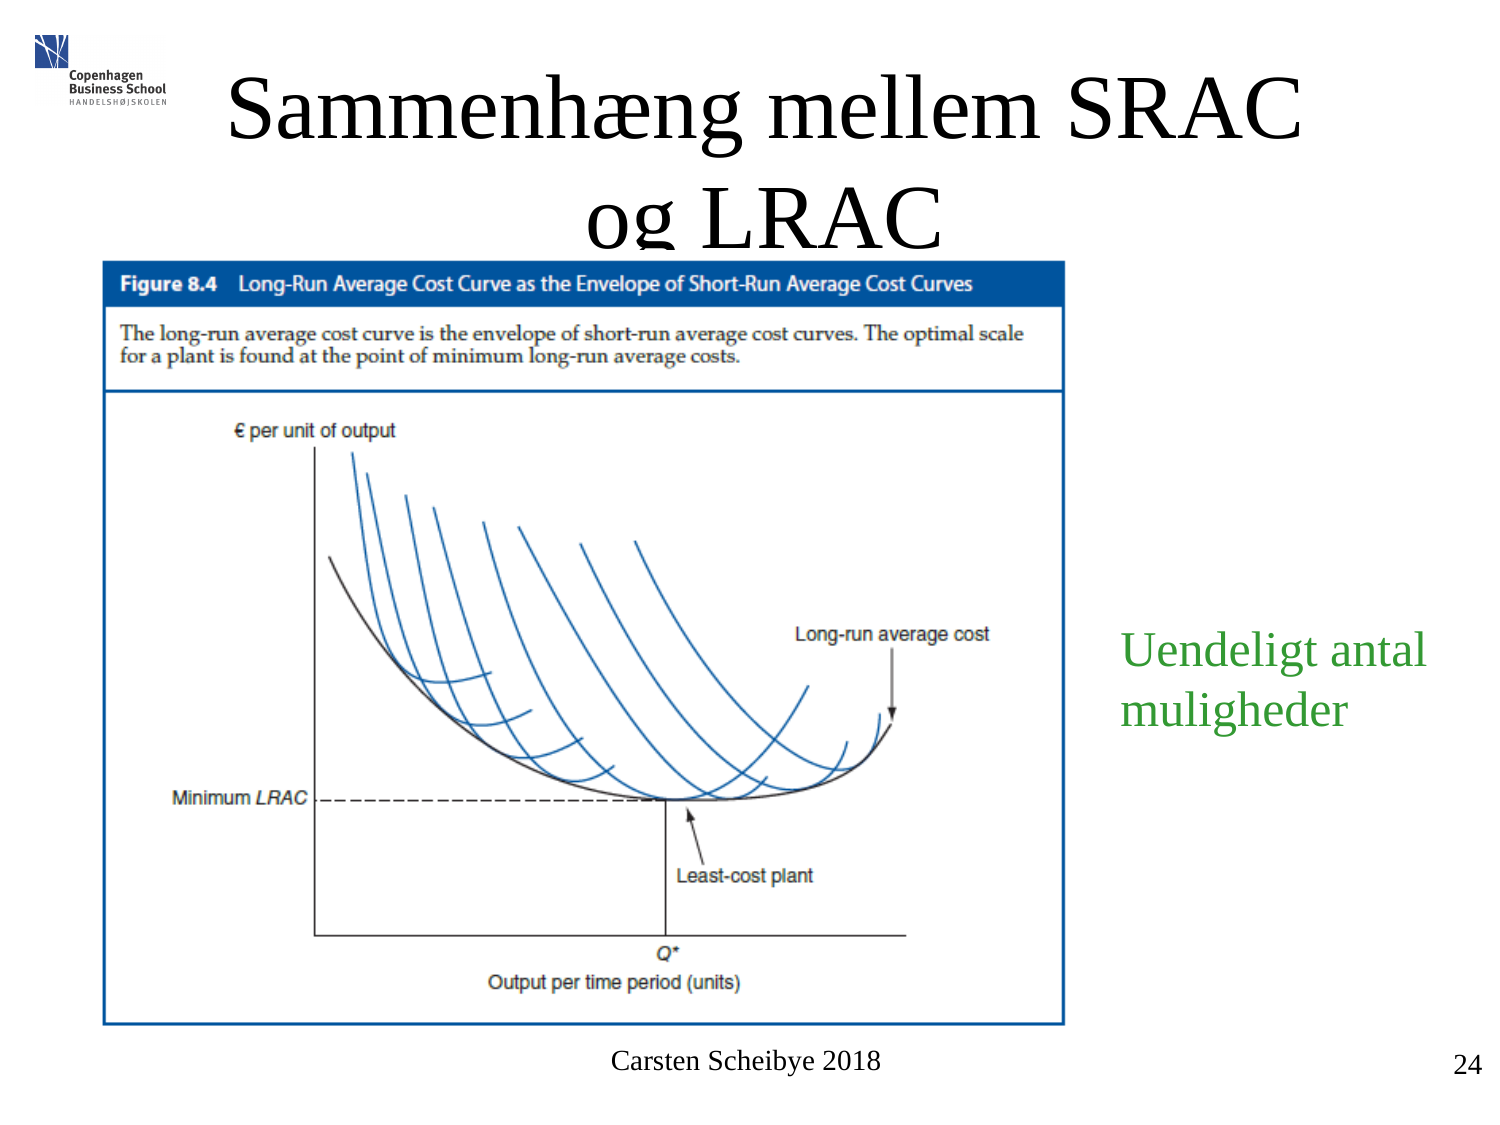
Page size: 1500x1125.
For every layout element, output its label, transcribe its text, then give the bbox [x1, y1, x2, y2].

slide_number 24 [1185, 1024, 1499, 1101]
text_box Uendeligt antal muligheder [1105, 609, 1443, 745]
picture [35, 35, 166, 106]
picture [95, 250, 1078, 1037]
title Sammenhæng mellem SRAC og LRAC [184, 63, 1347, 251]
